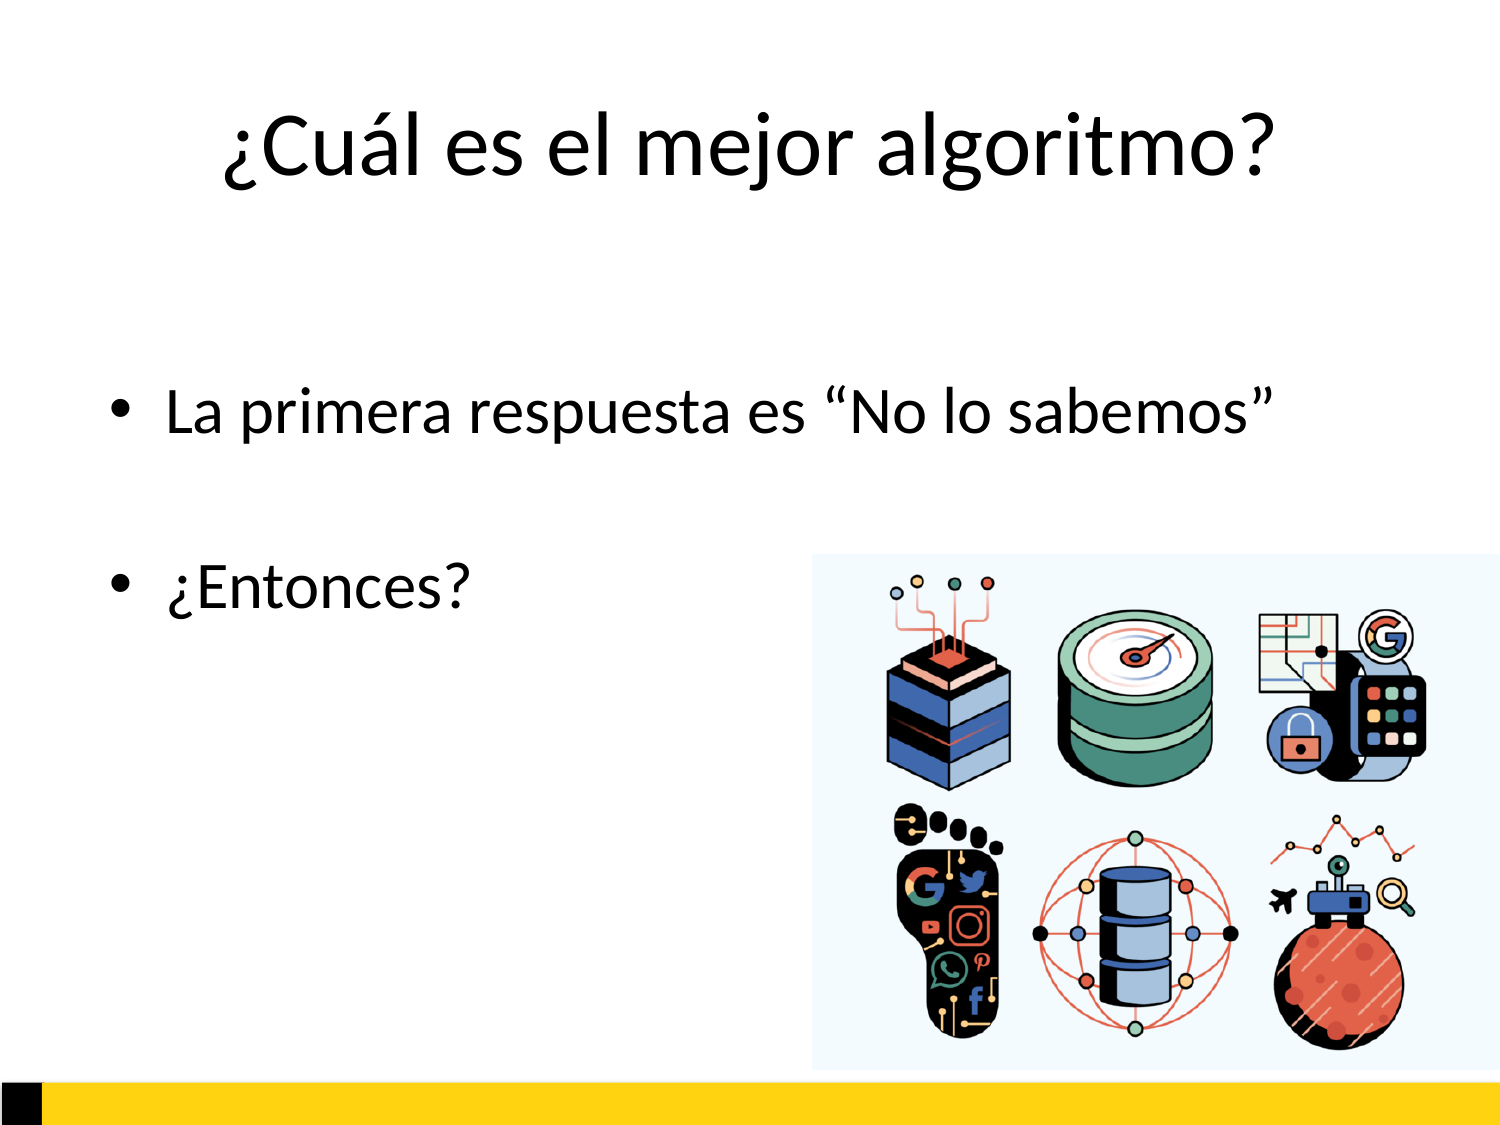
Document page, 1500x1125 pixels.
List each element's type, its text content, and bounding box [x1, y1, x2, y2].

picture [812, 553, 1500, 1070]
list La primera respuesta es “No lo sabemos” ¿Entonces? [75, 184, 1425, 927]
title ¿Cuál es el mejor algoritmo? [75, 45, 1425, 184]
